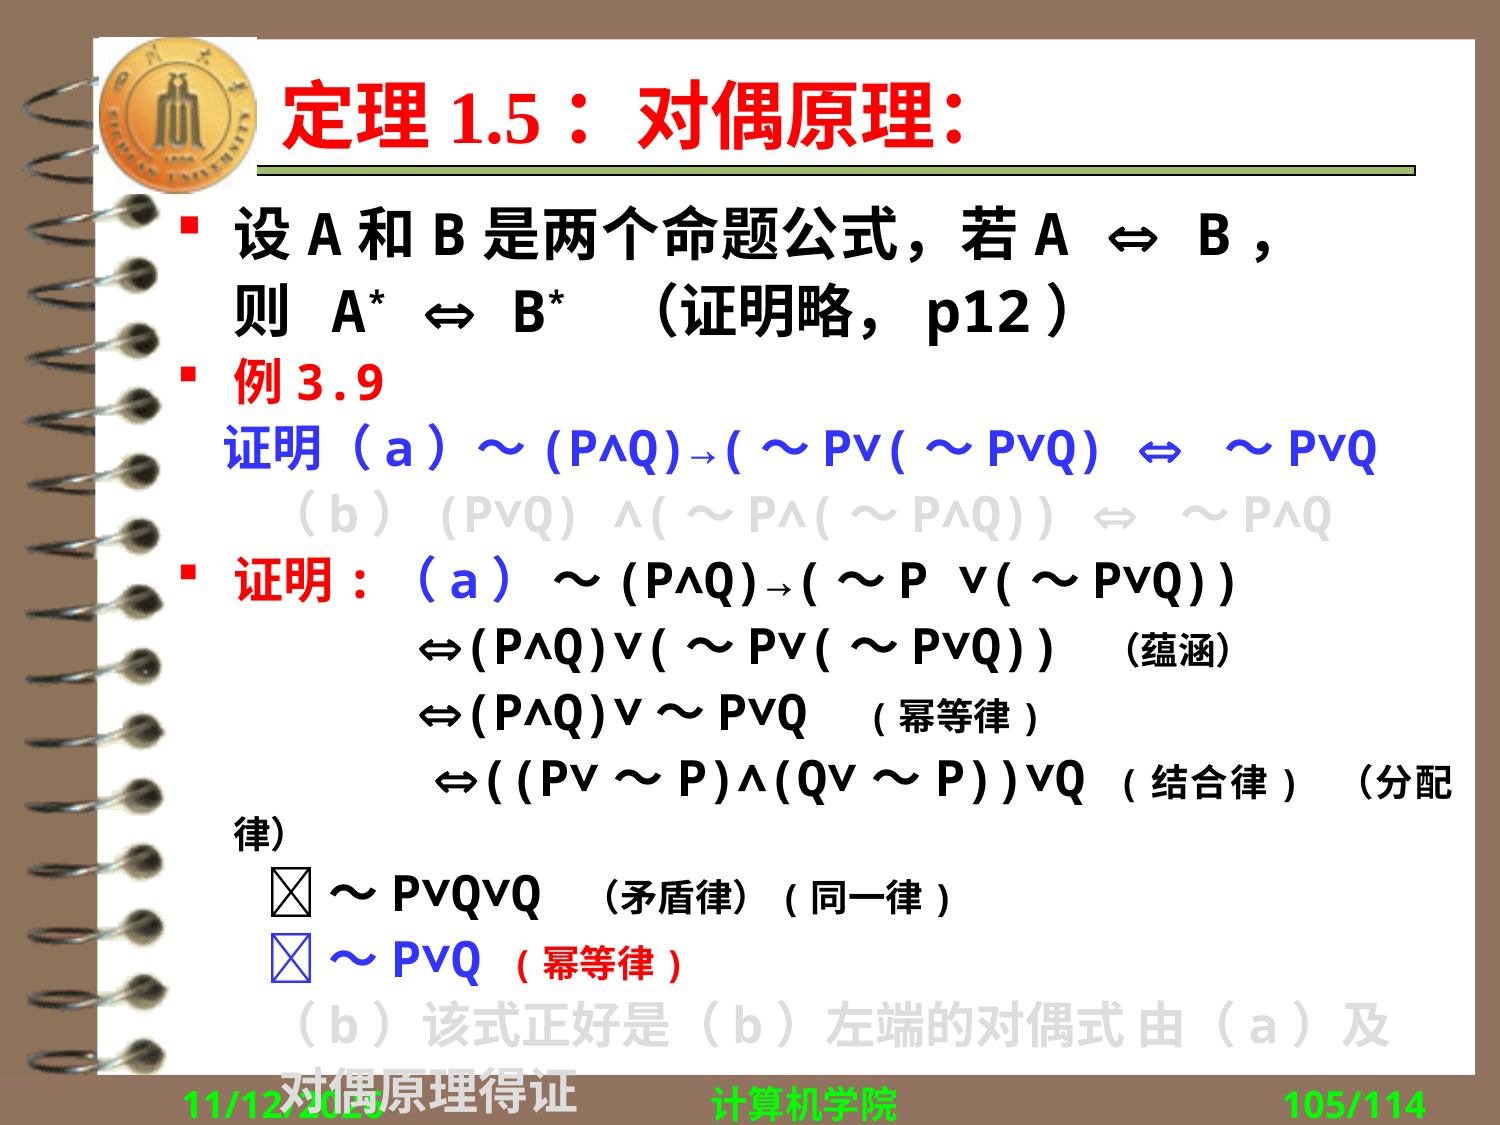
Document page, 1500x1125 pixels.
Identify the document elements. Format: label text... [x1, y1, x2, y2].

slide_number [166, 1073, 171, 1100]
text_box 定理1.5：对偶原理： [265, 54, 1457, 173]
text_box 设A和B是两个命题公式，若A  B， 则 A*  B* （证明略，p12） 例3.9 证明（a）～(P∧Q)→(～P∨(～P∨Q)  ～P∨Q （b）(P∨Q) ∧(～P∧(～P∧Q))  ～P∧Q 证明:（a） ～(P∧Q)→(～P ∨(～P∨Q)) (P∧Q)∨(～P∨(～P∨Q)) （蕴涵） (P∧Q)∨～P∨Q (幂等律) ((P∨～P)∧(Q∨～P))∨Q (结合律) （分配律） ～P∨Q∨Q （矛盾律）(同一律) ～P∨Q (幂等律) （b）该式正好是（b）左端的对偶式 由（a）及 对偶原理得证 [171, 184, 1459, 1125]
picture [0, 0, 257, 1075]
